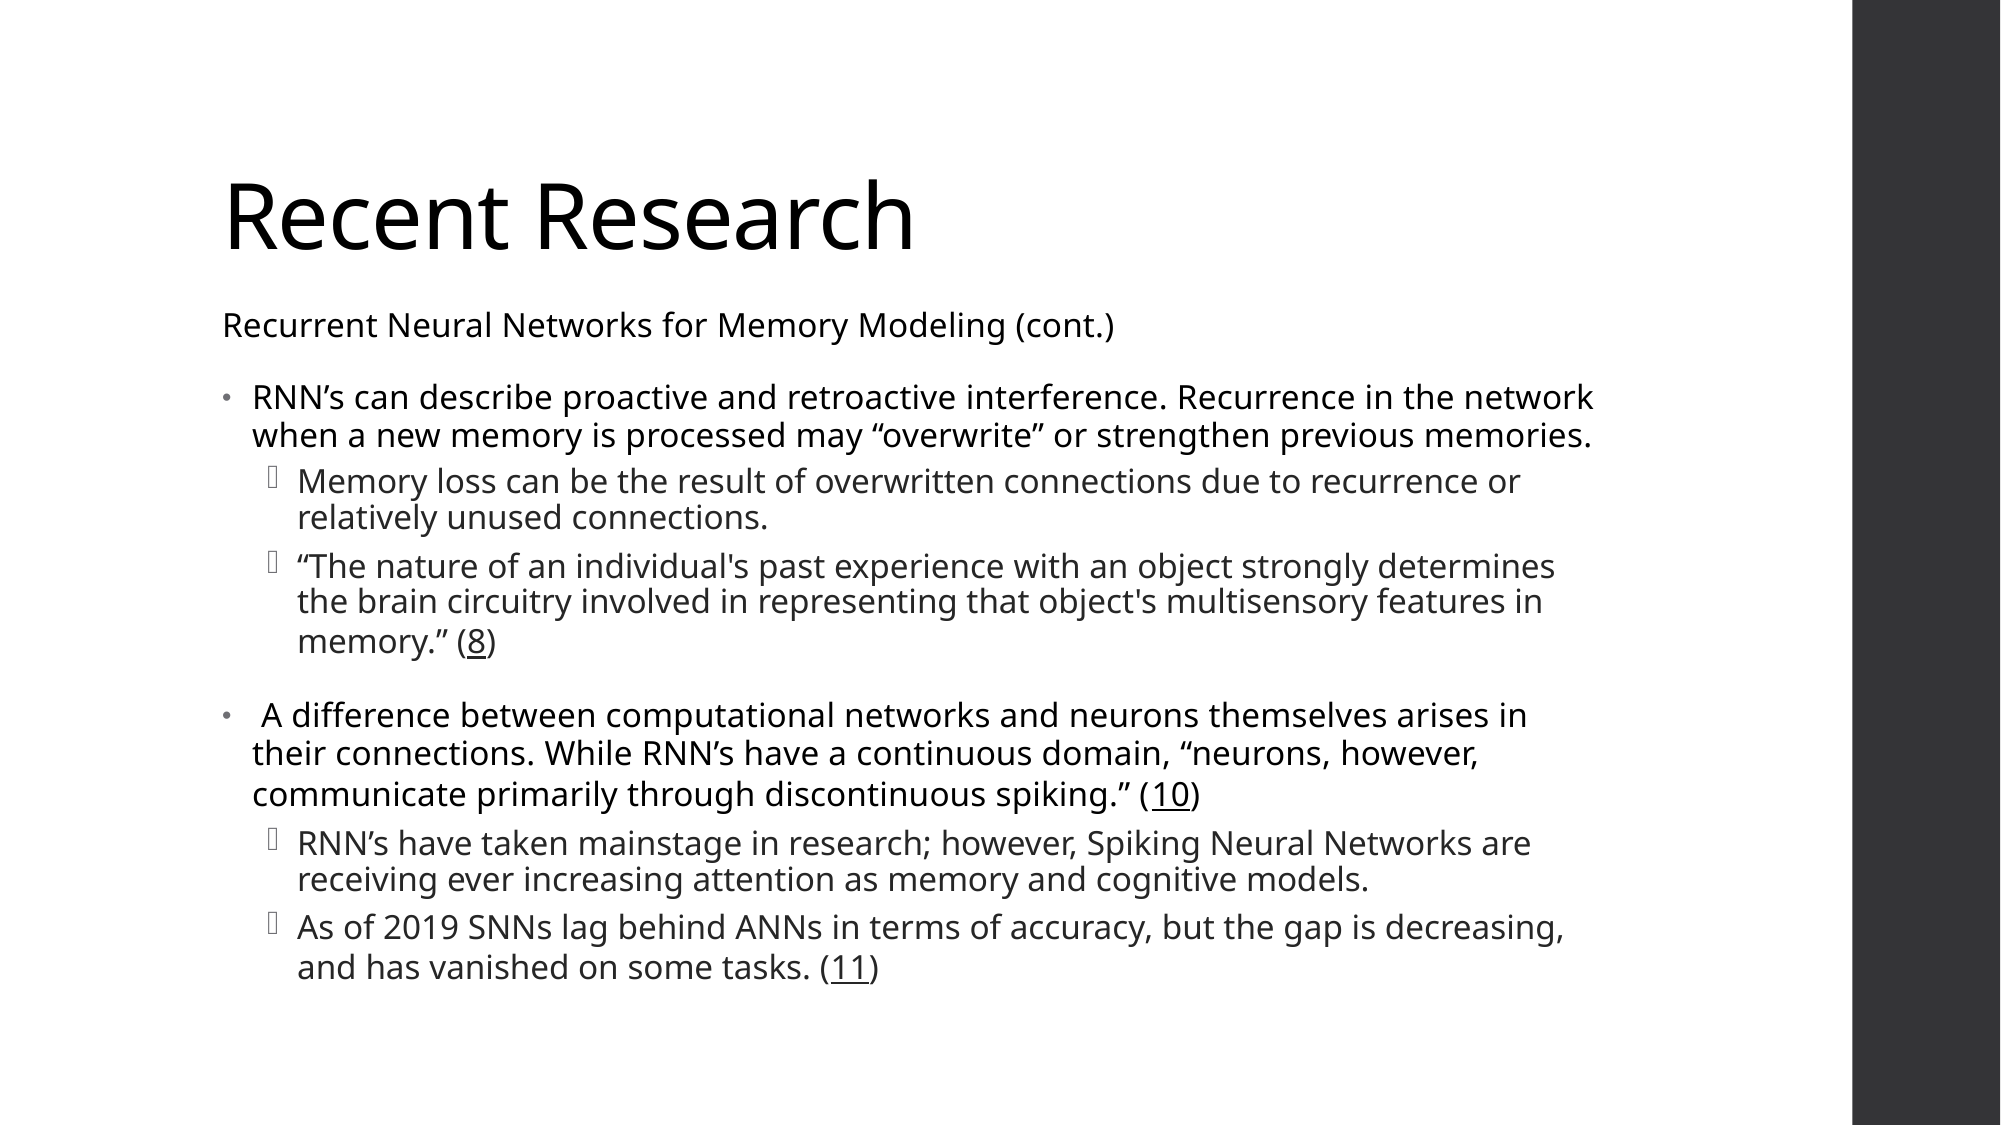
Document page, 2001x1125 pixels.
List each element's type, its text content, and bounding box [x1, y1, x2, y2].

list Recurrent Neural Networks for Memory Modeling (cont.) RNN’s can describe proactive and retroactive interference. Recurrence in the network when a new memory is processed may “overwrite” or strengthen previous memories. Memory loss can be the result of overwritten connections due to recurrence or relatively unused connections. “The nature of an individual's past experience with an object strongly determines the brain circuitry involved in representing that object's multisensory features in memory.” (8) A difference between computational networks and neurons themselves arises in their connections. While RNN’s have a continuous domain, “neurons, however, communicate primarily through discontinuous spiking.” (10) RNN’s have taken mainstage in research; however, Spiking Neural Networks are receiving ever increasing attention as memory and cognitive models. As of 2019 SNNs lag behind ANNs in terms of accuracy, but the gap is decreasing, and has vanished on some tasks. (11) [206, 299, 1617, 1107]
title Recent Research [206, 60, 1797, 278]
